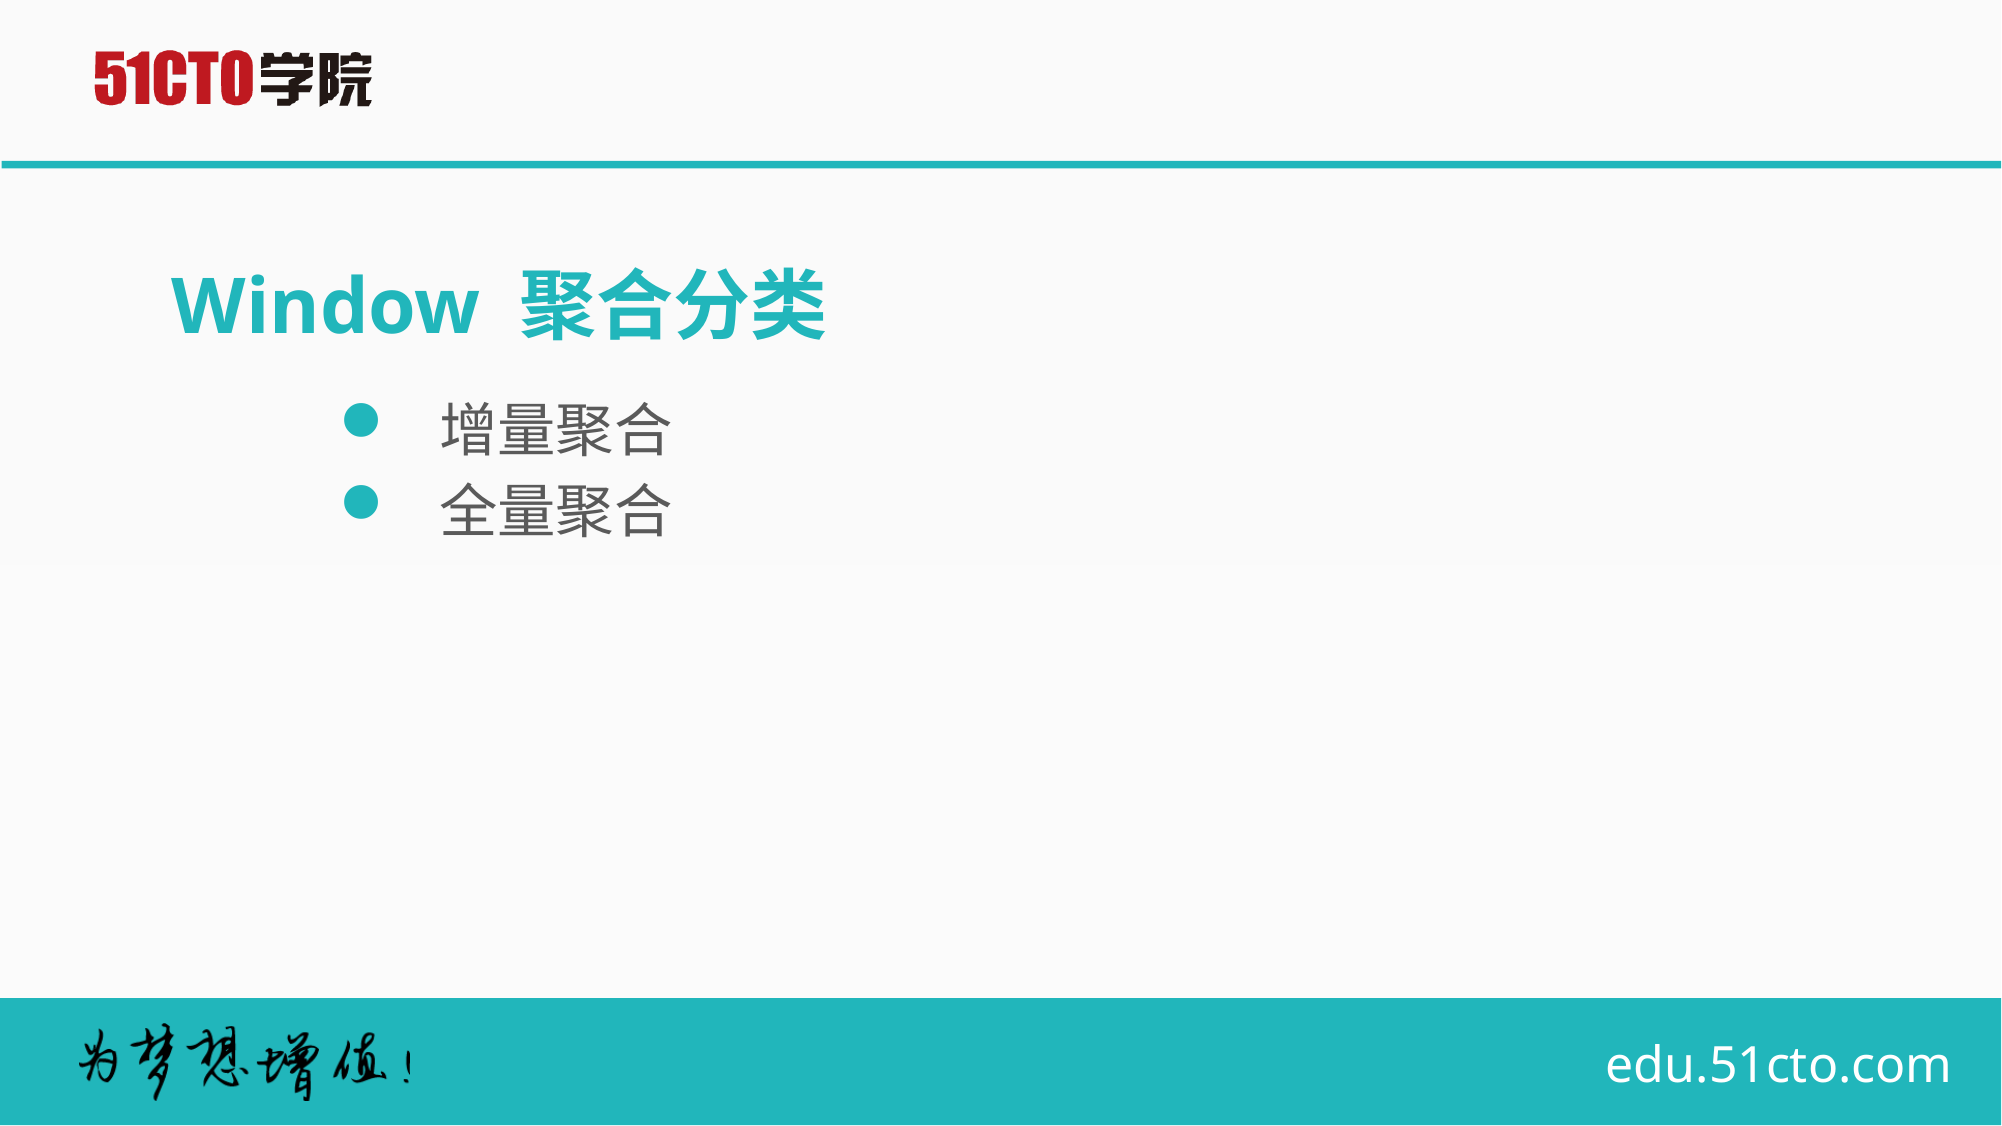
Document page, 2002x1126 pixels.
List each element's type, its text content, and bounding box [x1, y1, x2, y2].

picture [79, 1023, 410, 1101]
title Window 聚合分类 [156, 243, 1831, 362]
picture [90, 42, 375, 111]
list 增量聚合 全量聚合 [161, 385, 1828, 870]
